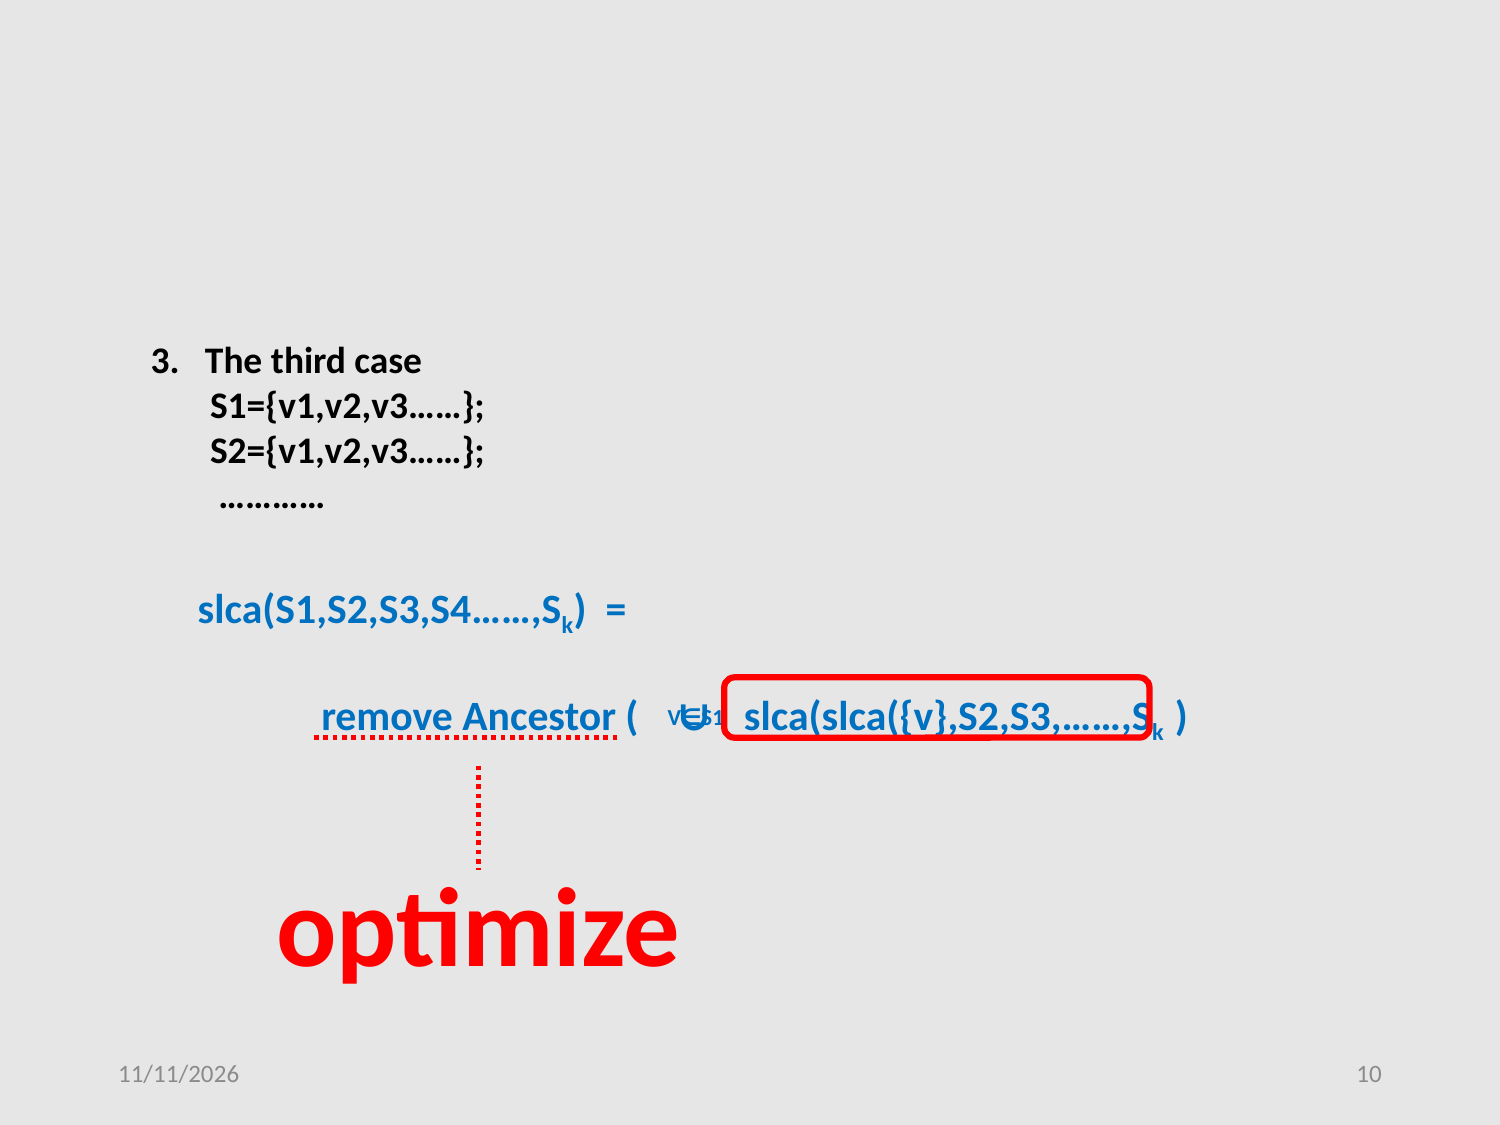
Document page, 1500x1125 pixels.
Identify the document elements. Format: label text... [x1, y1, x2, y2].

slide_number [103, 1042, 441, 1103]
slide_number 10 [1059, 1042, 1397, 1103]
text_box 3. The third case S1={v1,v2,v3……}; S2={v1,v2,v3……}; ………… [135, 329, 877, 524]
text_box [182, 574, 1364, 787]
text_box optimize [261, 845, 697, 996]
